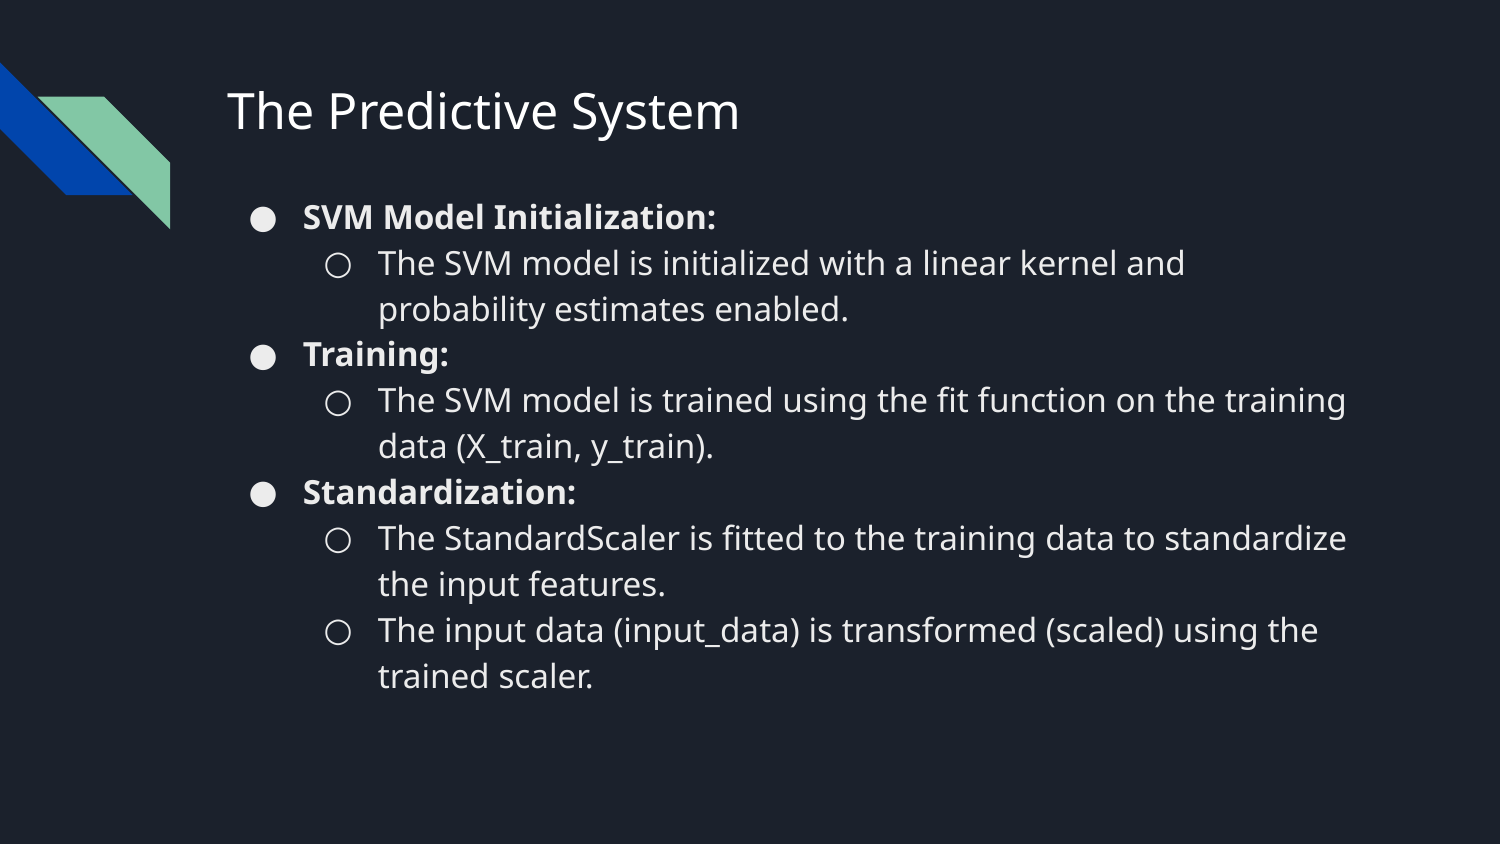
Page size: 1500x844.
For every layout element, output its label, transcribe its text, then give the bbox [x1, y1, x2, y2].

title The Predictive System [212, 64, 1368, 174]
list SVM Model Initialization: The SVM model is initialized with a linear kernel and probability estimates enabled. Training: The SVM model is trained using the fit function on the training data (X_train, y_train). Standardization: The StandardScaler is fitted to the training data to standardize the input features. The input data (input_data) is transformed (scaled) using the trained scaler. [212, 174, 1368, 792]
